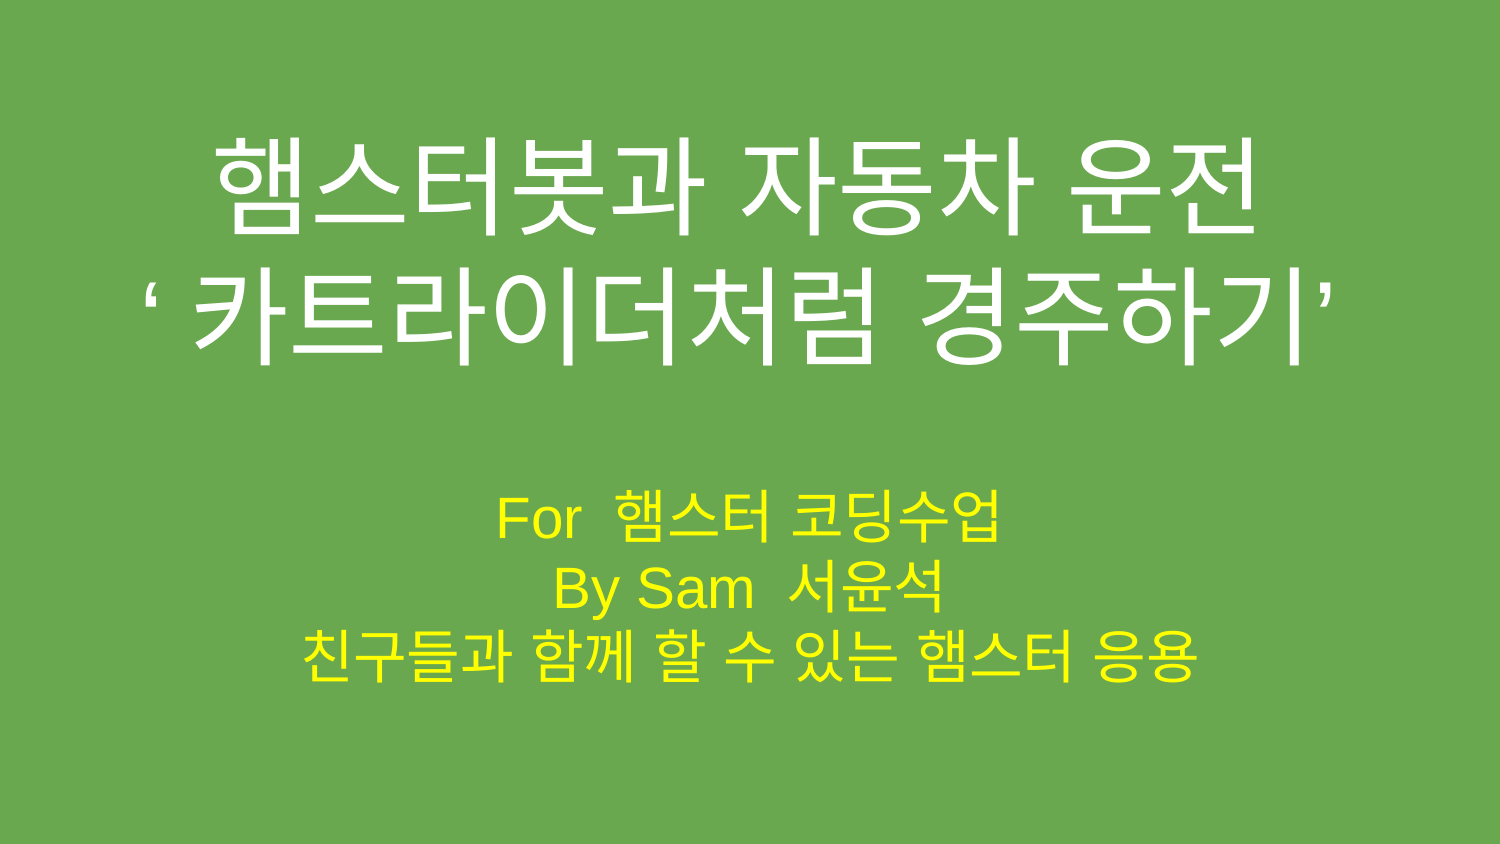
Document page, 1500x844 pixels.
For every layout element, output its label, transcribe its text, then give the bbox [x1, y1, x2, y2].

title 햄스터봇과 자동차 운전 ‘카트라이더처럼 경주하기’ [64, 109, 1413, 390]
subtitle For 햄스터 코딩수업 By Sam 서윤석 친구들과 함께 할 수 있는 햄스터 응용 [51, 464, 1449, 595]
